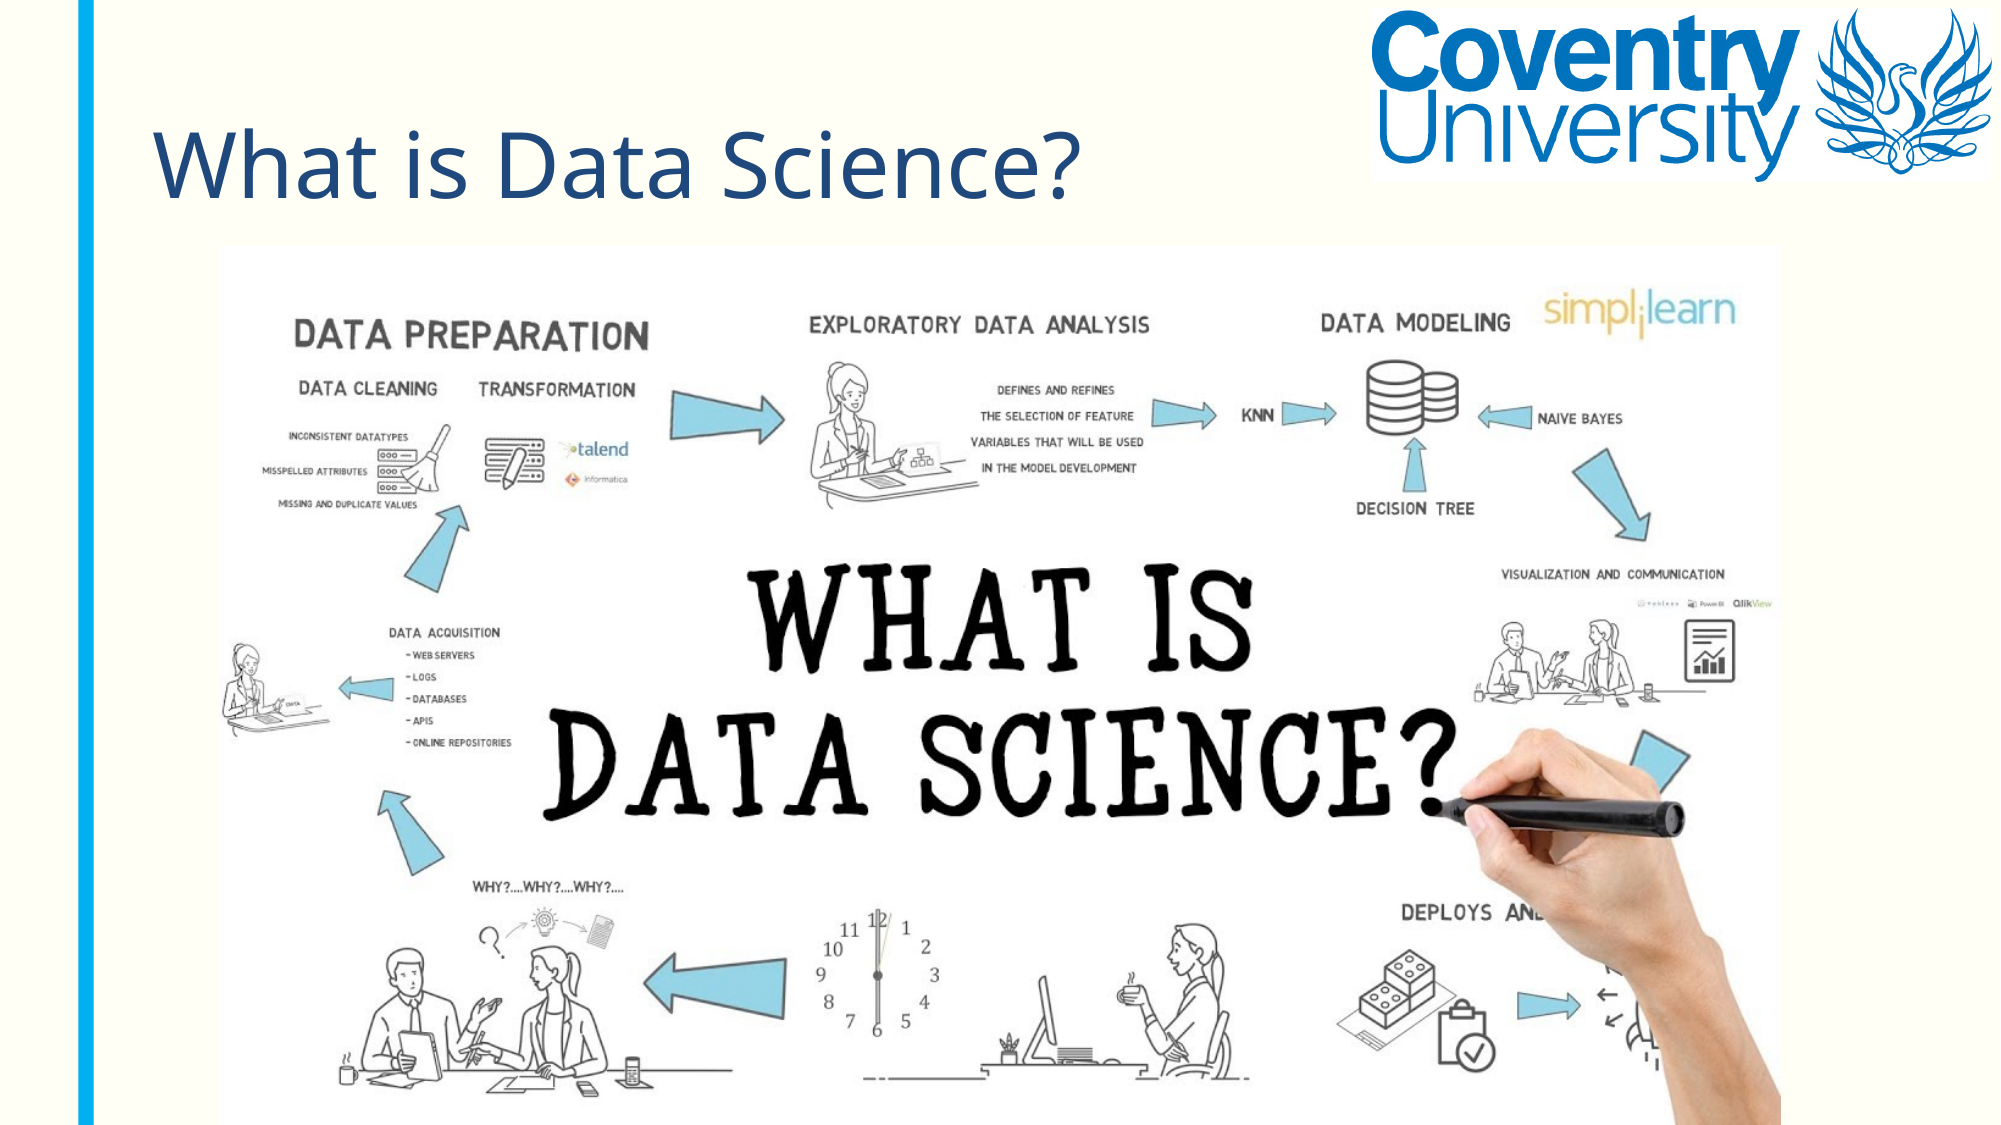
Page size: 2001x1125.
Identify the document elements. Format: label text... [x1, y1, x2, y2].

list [218, 246, 1781, 1125]
picture [1372, 8, 1992, 182]
title What is Data Science? [137, 59, 1863, 278]
